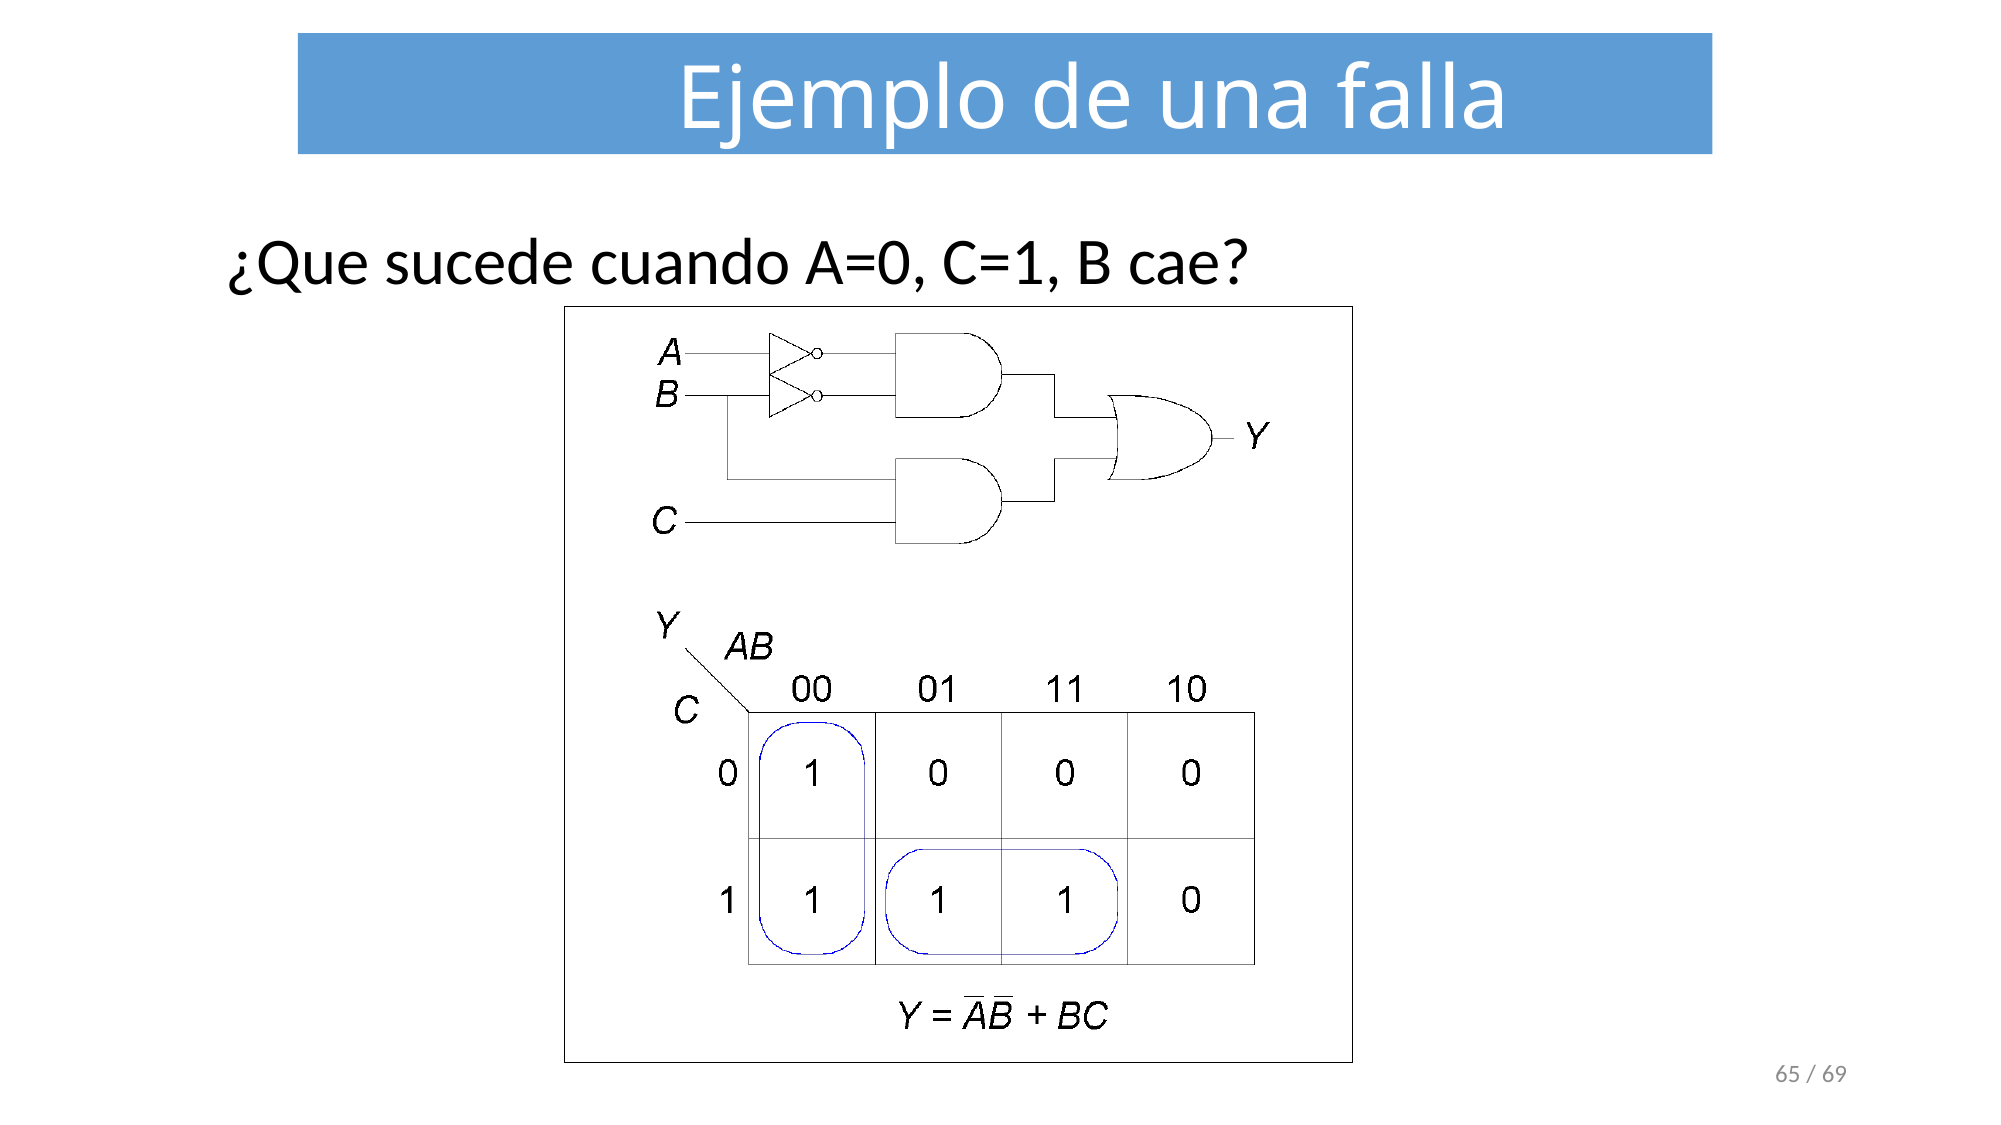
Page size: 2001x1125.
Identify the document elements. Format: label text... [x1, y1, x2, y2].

text_box Ejemplo de una falla (glitch) [297, 33, 1713, 155]
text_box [564, 306, 1353, 1063]
text_box ¿Que sucede cuando A=0, C=1, B cae? [210, 210, 1294, 307]
slide_number ‹#› / 69 [1412, 1042, 1863, 1103]
